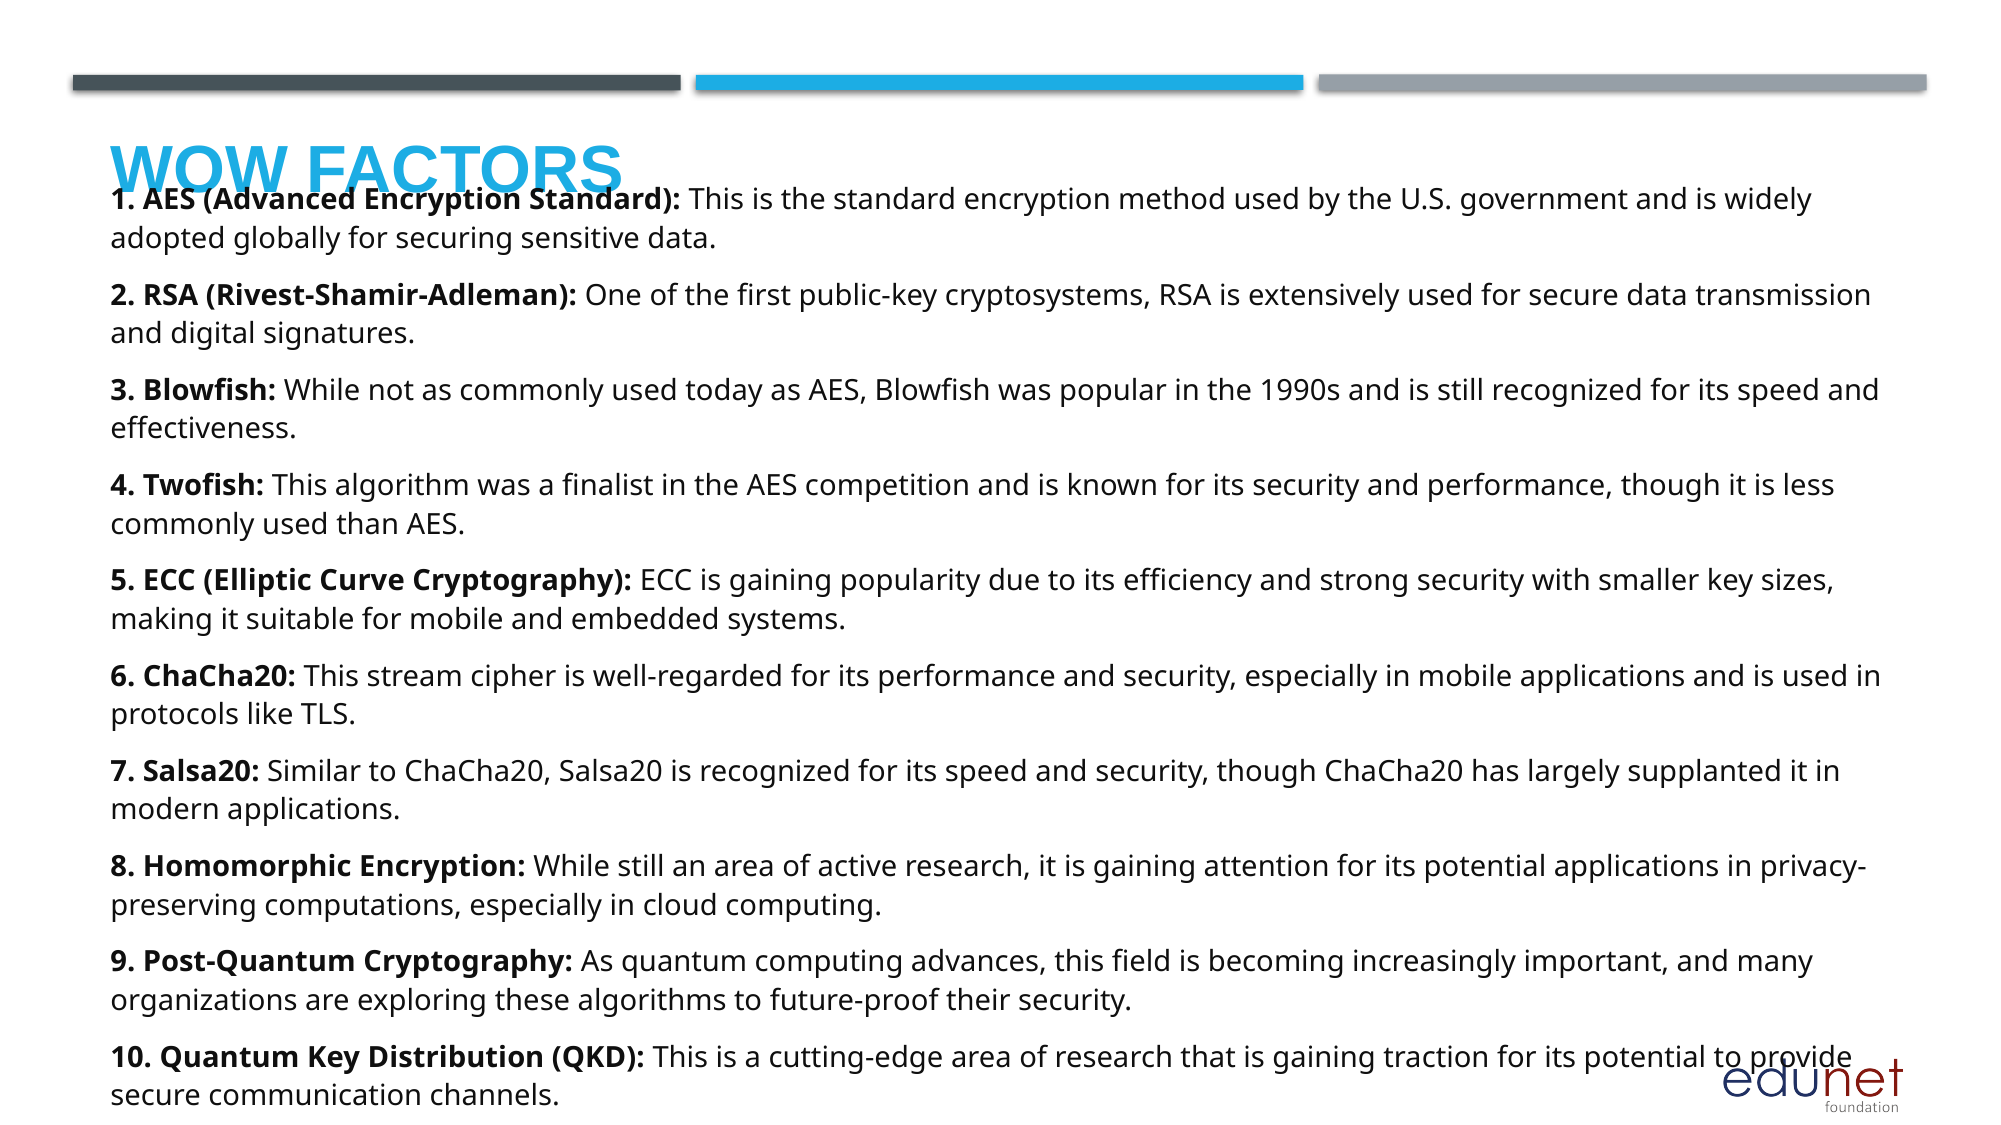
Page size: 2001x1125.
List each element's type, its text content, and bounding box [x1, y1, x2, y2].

list 1. AES (Advanced Encryption Standard): This is the standard encryption method used by the U.S. government and is widely adopted globally for securing sensitive data. 2. RSA (Rivest-Shamir-Adleman): One of the first public-key cryptosystems, RSA is extensively used for secure data transmission and digital signatures. 3. Blowfish: While not as commonly used today as AES, Blowfish was popular in the 1990s and is still recognized for its speed and effectiveness. 4. Twofish: This algorithm was a finalist in the AES competition and is known for its security and performance, though it is less commonly used than AES. 5. ECC (Elliptic Curve Cryptography): ECC is gaining popularity due to its efficiency and strong security with smaller key sizes, making it suitable for mobile and embedded systems. 6. ChaCha20: This stream cipher is well-regarded for its performance and security, especially in mobile applications and is used in protocols like TLS. 7. Salsa20: Similar to ChaCha20, Salsa20 is recognized for its speed and security, though ChaCha20 has largely supplanted it in modern applications. 8. Homomorphic Encryption: While still an area of active research, it is gaining attention for its potential applications in privacy-preserving computations, especially in cloud computing. 9. Post-Quantum Cryptography: As quantum computing advances, this field is becoming increasingly important, and many organizations are exploring these algorithms to future-proof their security. 10. Quantum Key Distribution (QKD): This is a cutting-edge area of research that is gaining traction for its potential to provide secure communication channels. [95, 213, 1905, 1075]
picture [1719, 1075, 1905, 1116]
title Wow factors [95, 126, 1905, 213]
